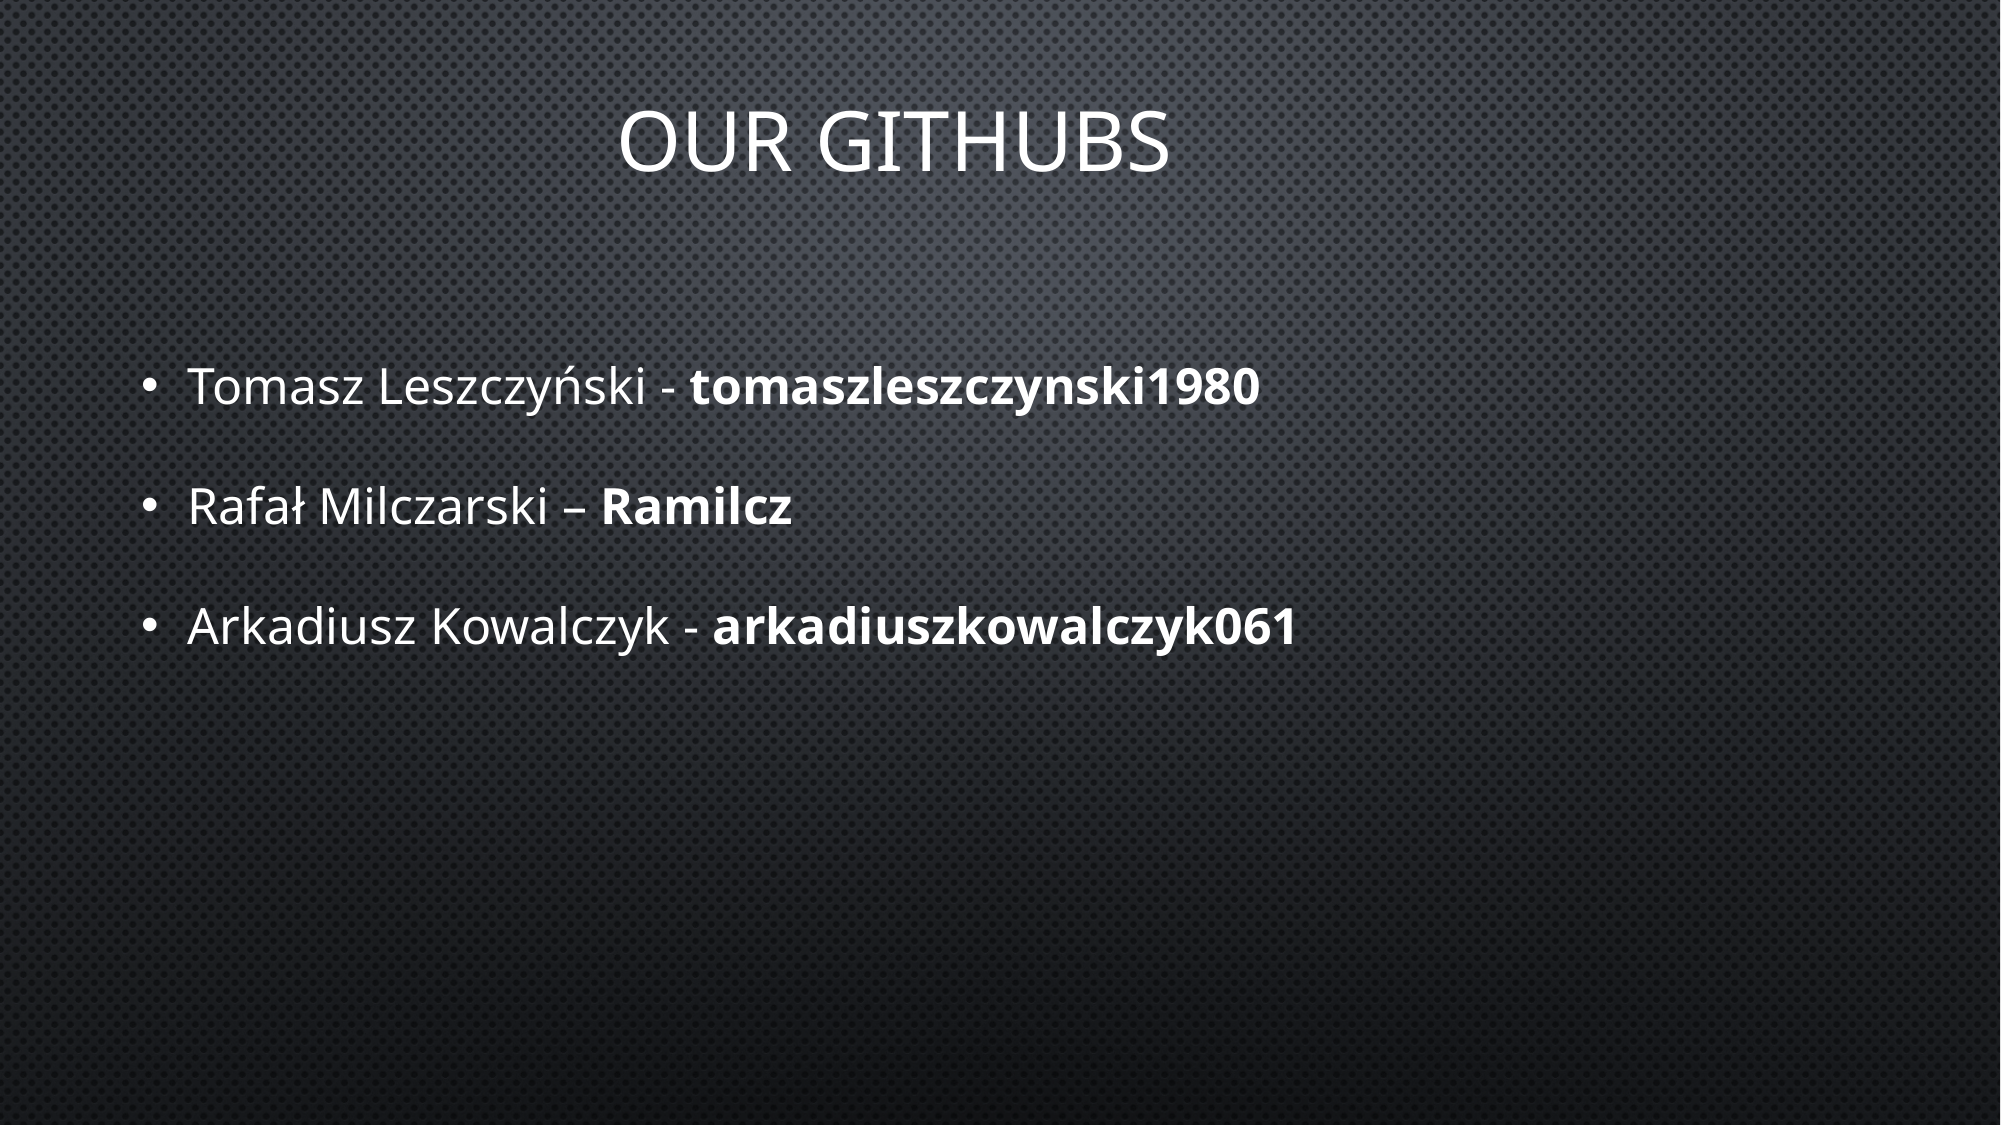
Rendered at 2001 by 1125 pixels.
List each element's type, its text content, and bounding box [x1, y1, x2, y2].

title our githubs [81, 0, 1707, 295]
text_box Tomasz Leszczyński - tomaszleszczynski1980 Rafał Milczarski – Ramilcz Arkadiusz Kowalczyk - arkadiuszkowalczyk061 [126, 346, 1752, 662]
